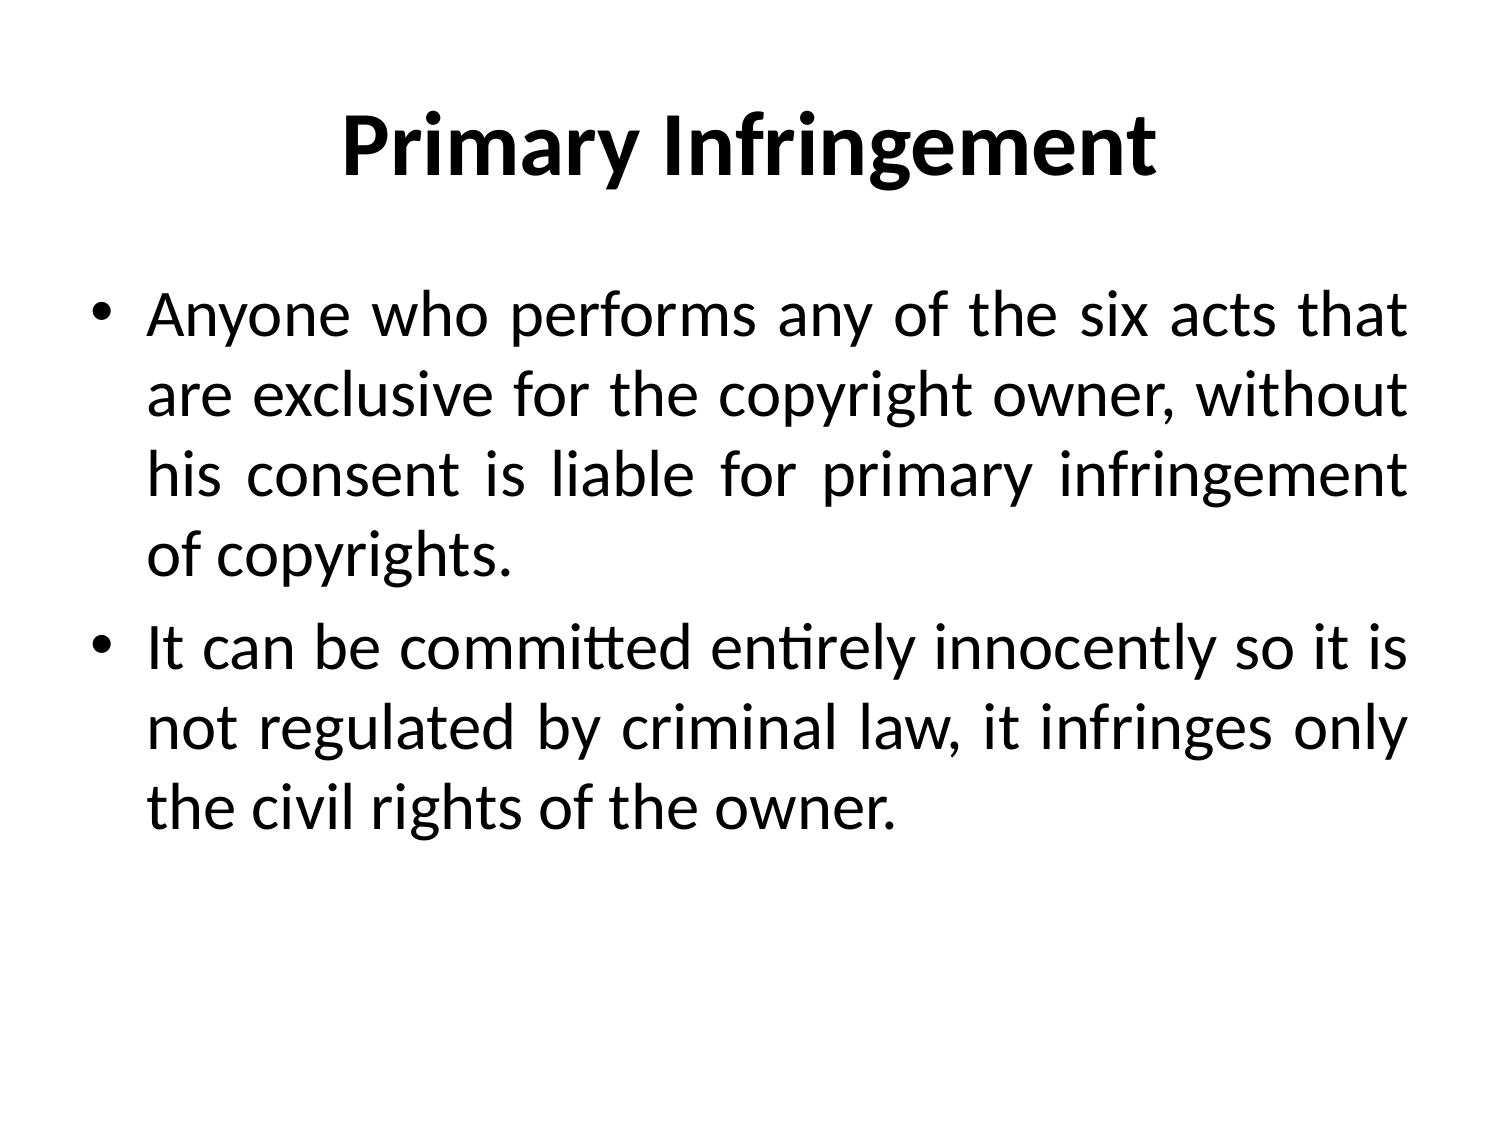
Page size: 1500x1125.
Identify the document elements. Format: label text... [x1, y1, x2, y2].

list Anyone who performs any of the six acts that are exclusive for the copyright owner, without his consent is liable for primary infringement of copyrights. It can be committed entirely innocently so it is not regulated by criminal law, it infringes only the civil rights of the owner. [75, 262, 1425, 1005]
title Primary Infringement [75, 45, 1425, 233]
